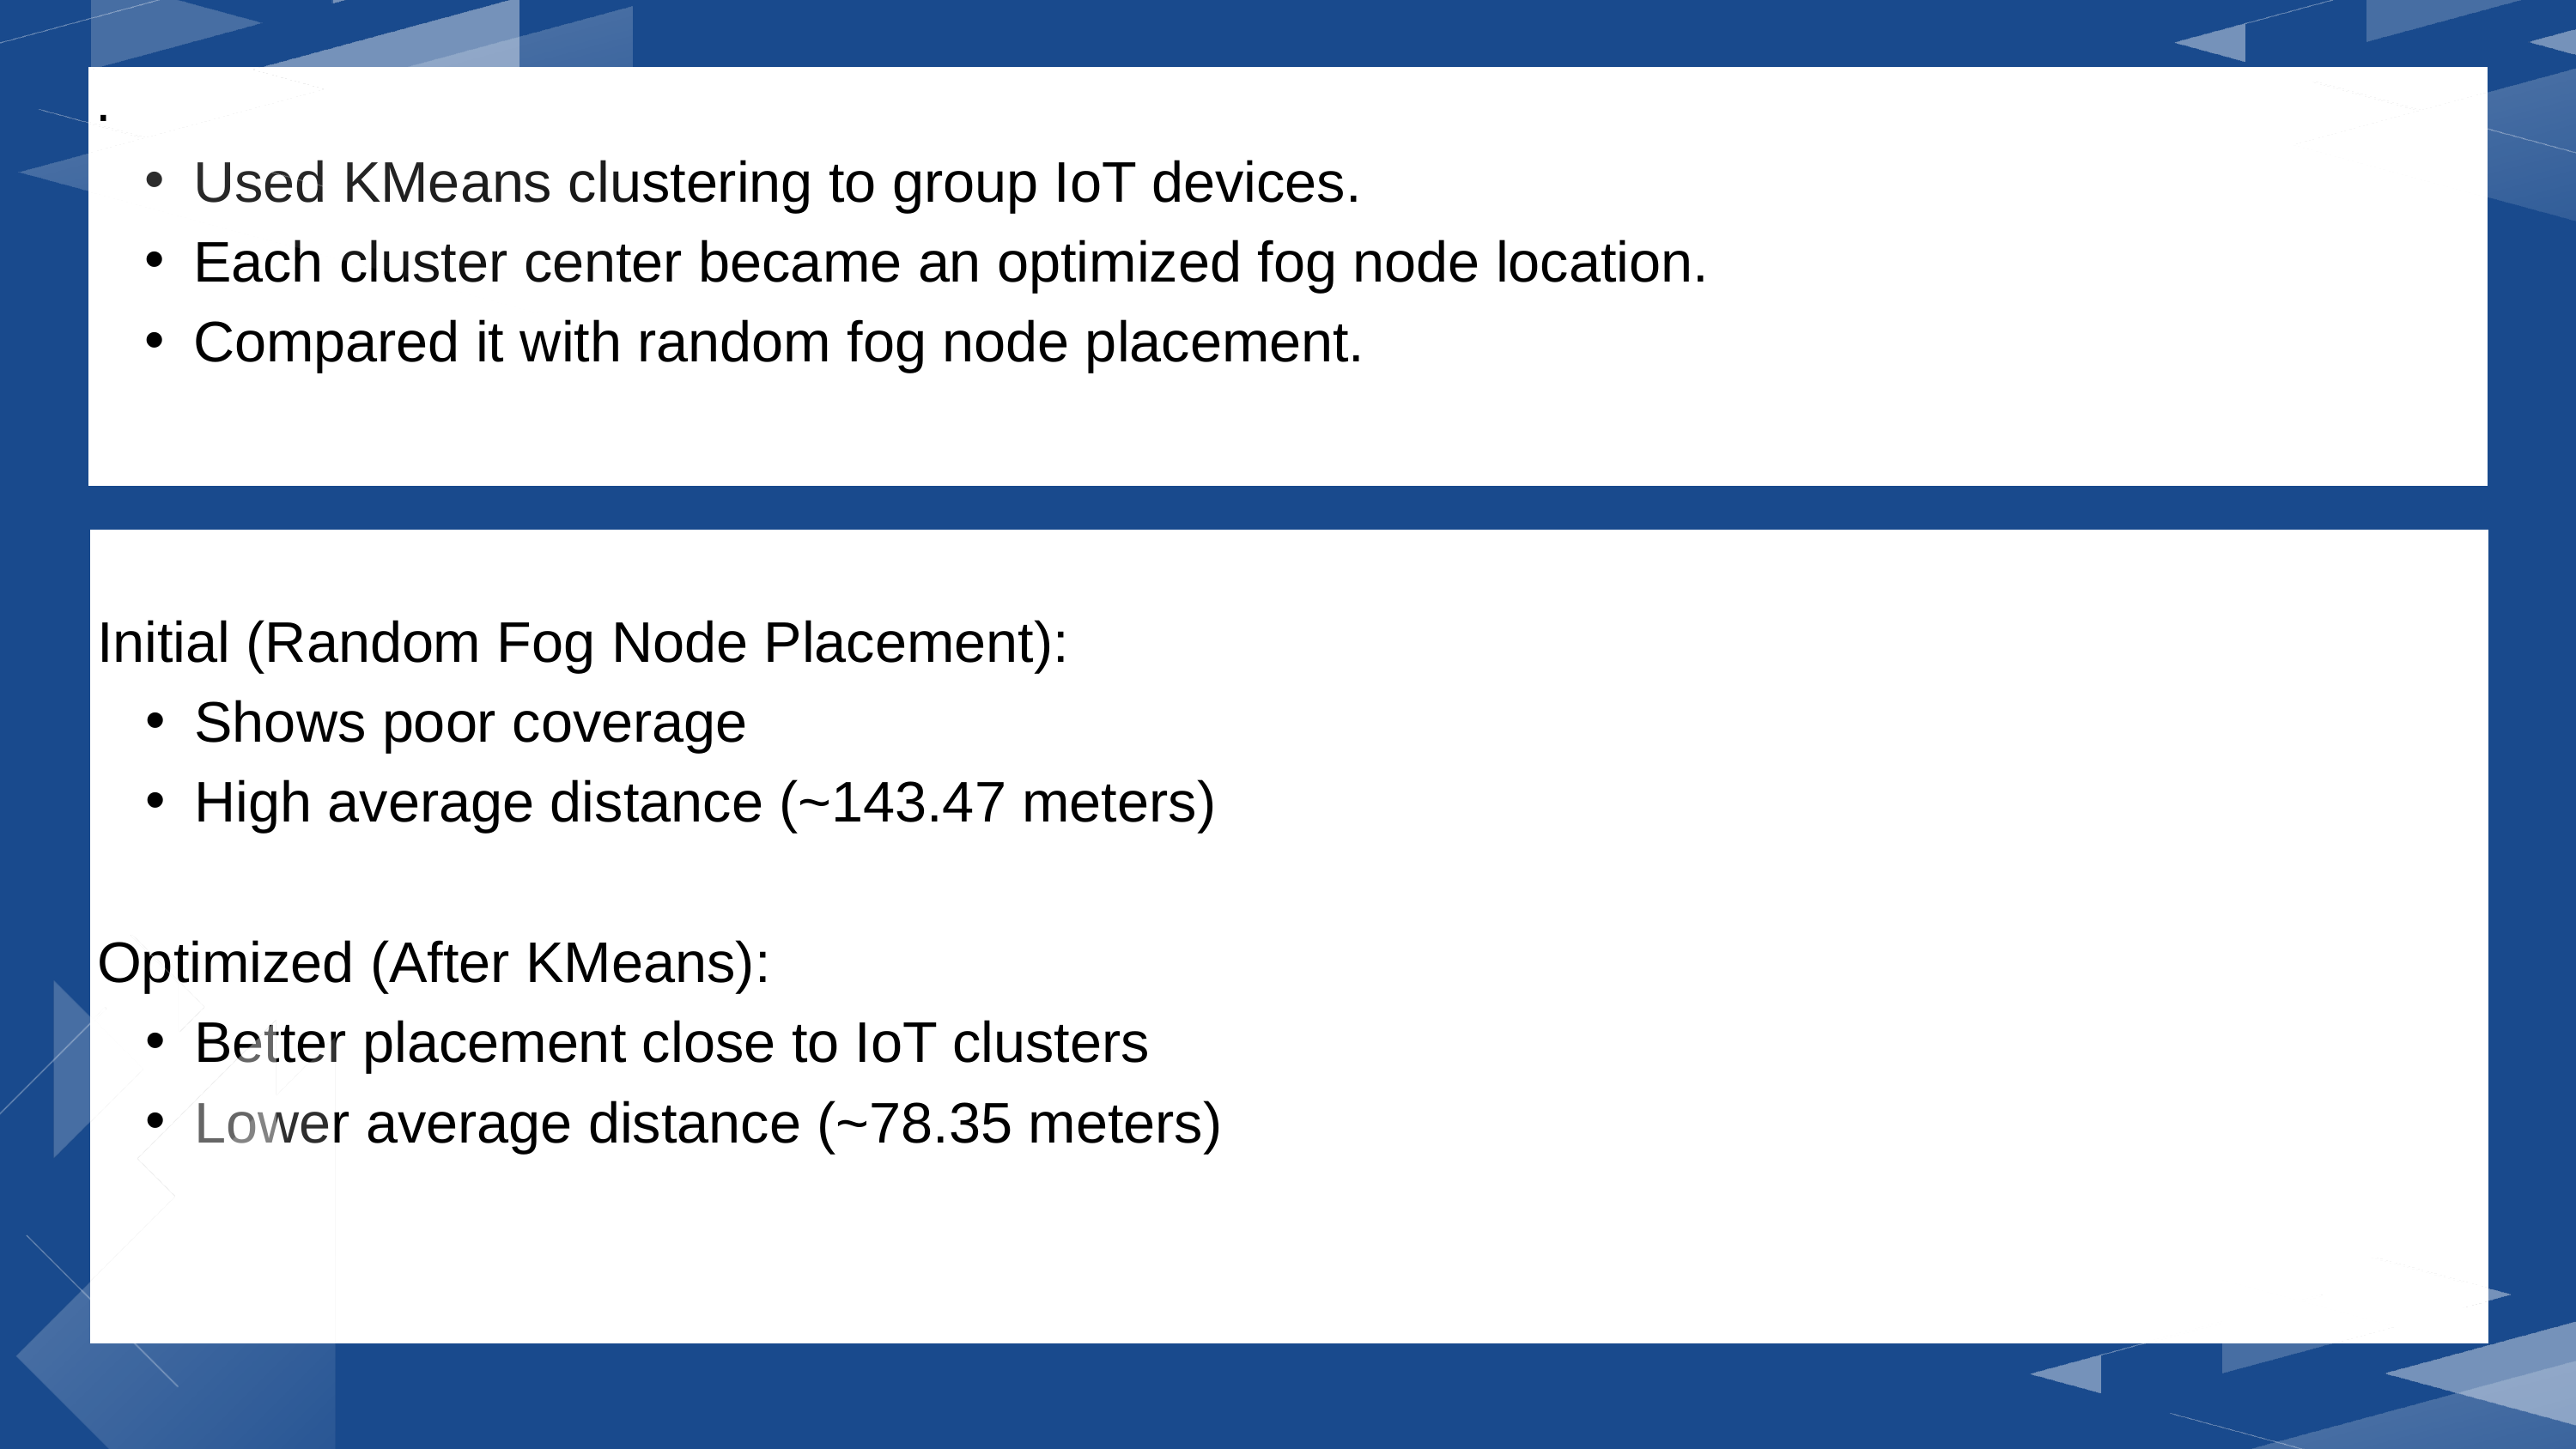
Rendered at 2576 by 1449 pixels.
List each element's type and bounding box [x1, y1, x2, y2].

text_box [0, 935, 337, 1449]
text_box [89, 529, 2489, 1344]
text_box [0, 0, 635, 336]
text_box [88, 66, 2488, 486]
text_box [2173, 0, 2576, 310]
text_box [2029, 1257, 2576, 1449]
